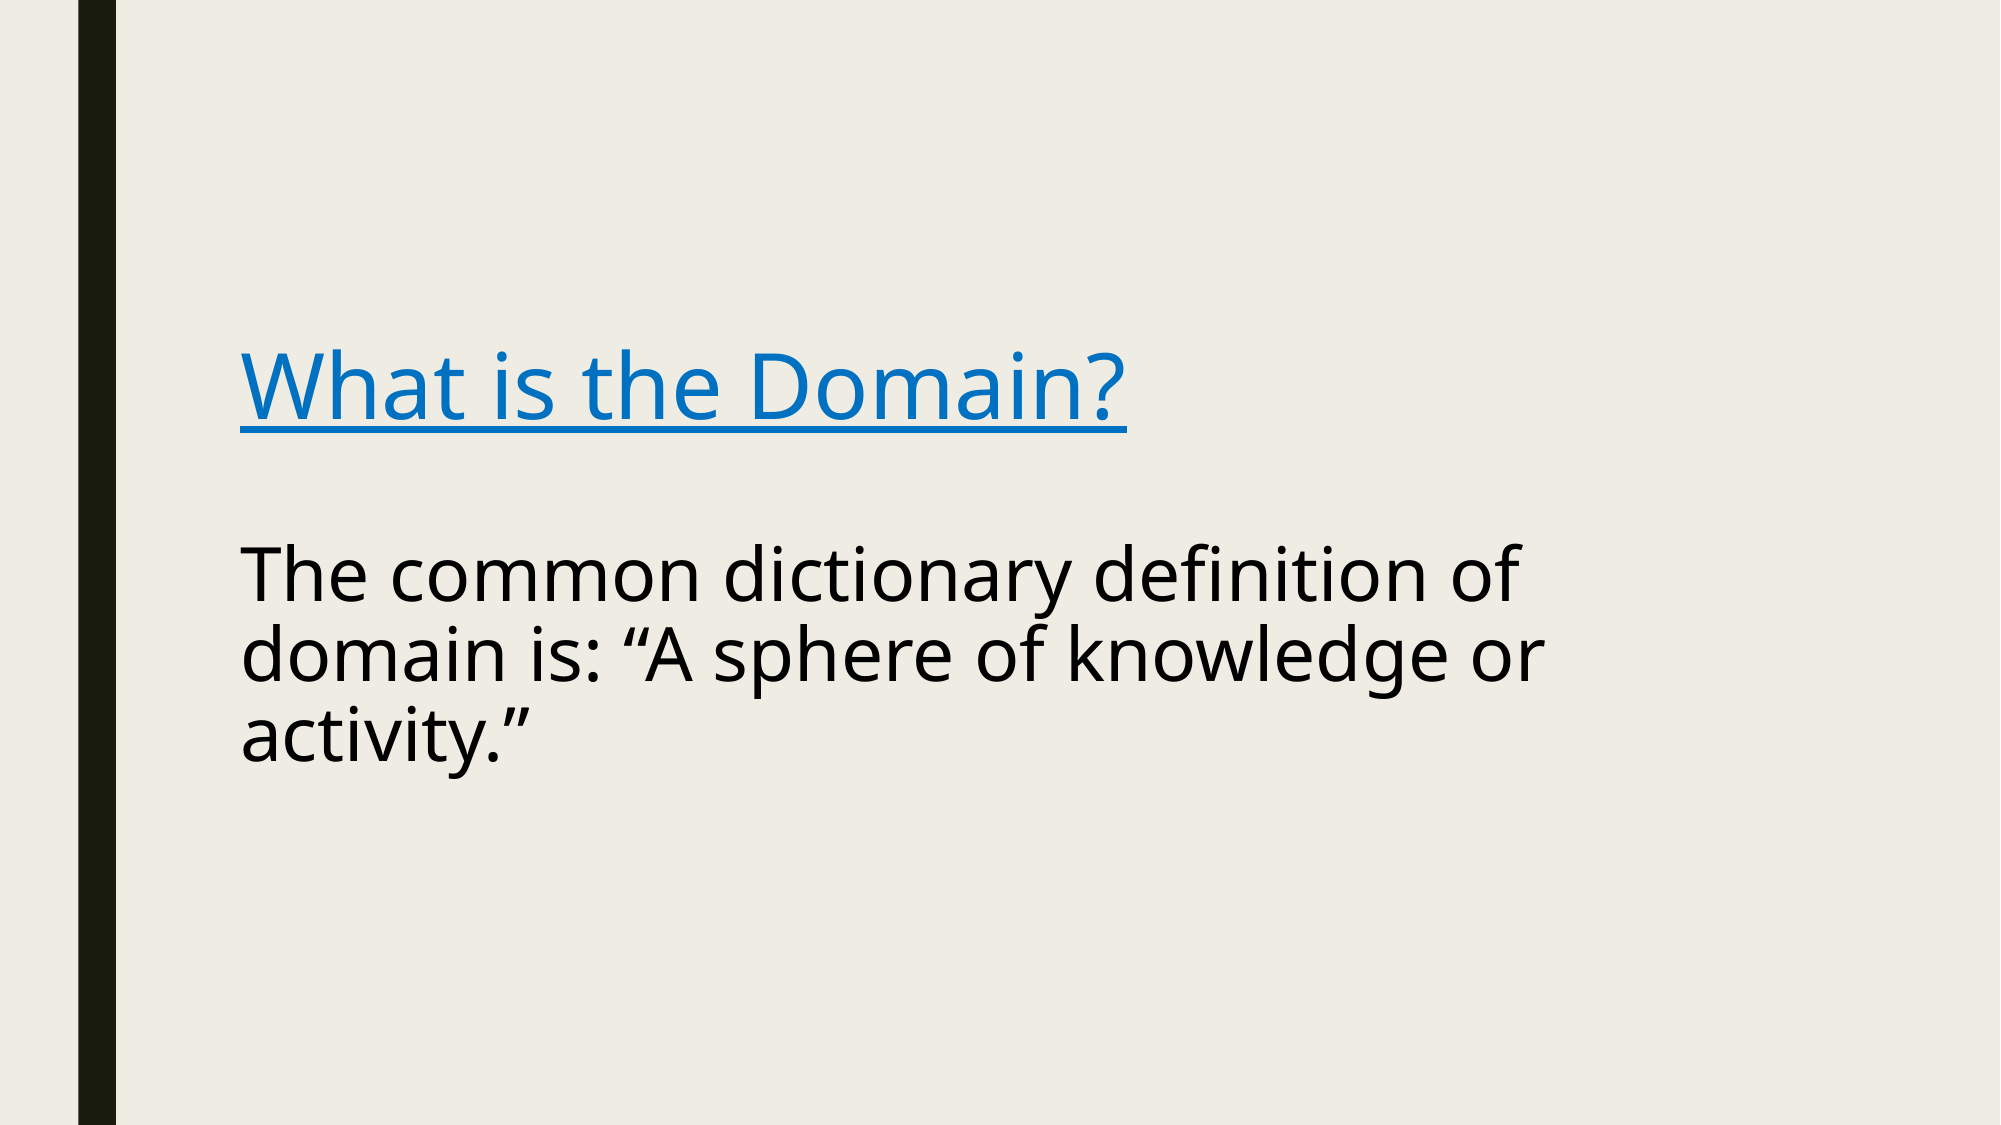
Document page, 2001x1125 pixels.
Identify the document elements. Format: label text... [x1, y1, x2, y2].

title What is the Domain? The common dictionary definition of domain is: “A sphere of knowledge or activity.” [225, 112, 1800, 1006]
